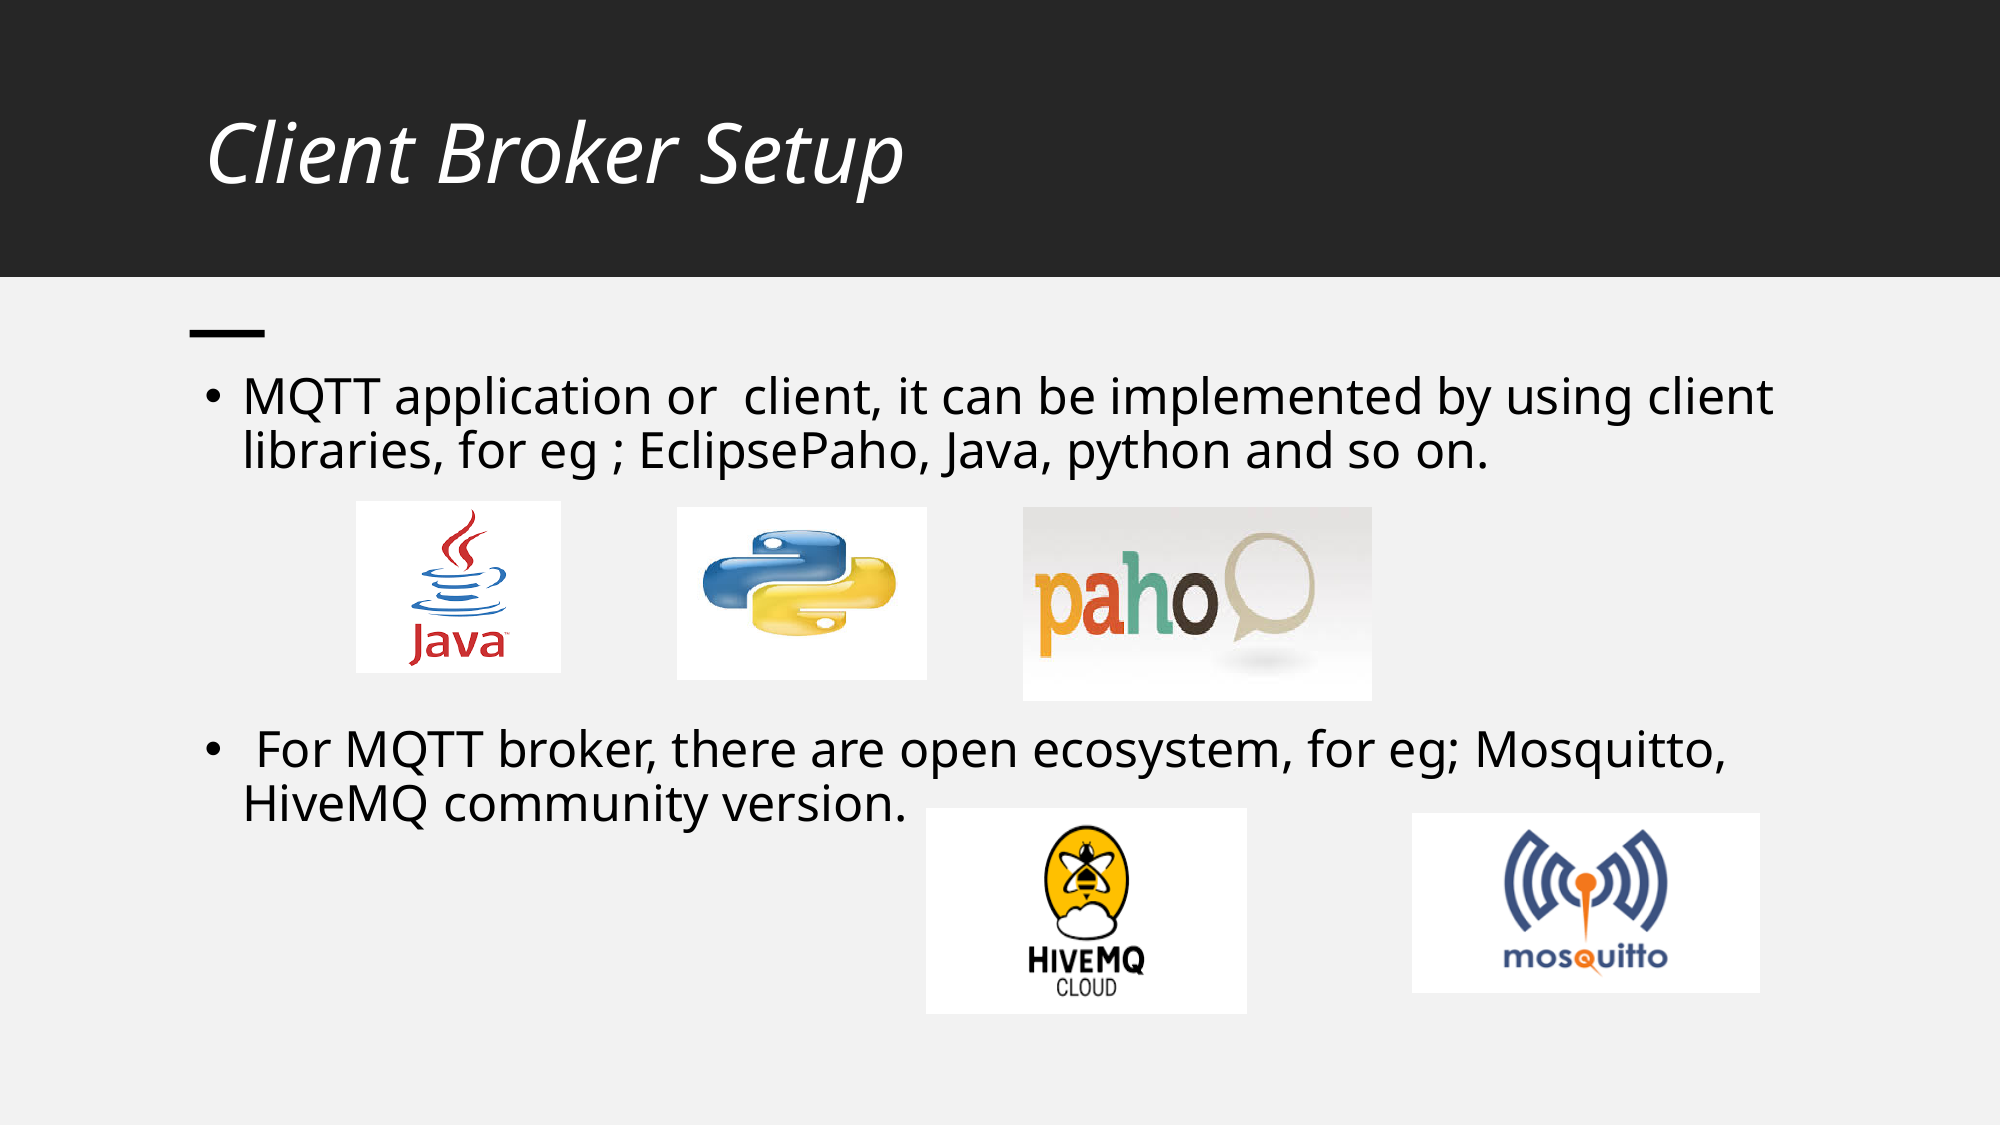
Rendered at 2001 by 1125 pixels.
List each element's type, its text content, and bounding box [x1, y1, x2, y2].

text_box [188, 328, 266, 339]
picture [355, 501, 562, 674]
picture [1411, 813, 1760, 993]
text_box [0, 0, 2000, 275]
text_box [0, 275, 2000, 1125]
picture [1022, 507, 1373, 702]
list MQTT application or client, it can be implemented by using client libraries, for eg ; EclipsePaho, Java, python and so on. For MQTT broker, there are open ecosystem, for eg; Mosquitto, HiveMQ community version. [189, 363, 1811, 1014]
title Client Broker Setup [189, 104, 1812, 253]
picture [676, 507, 928, 680]
picture [925, 807, 1248, 1014]
